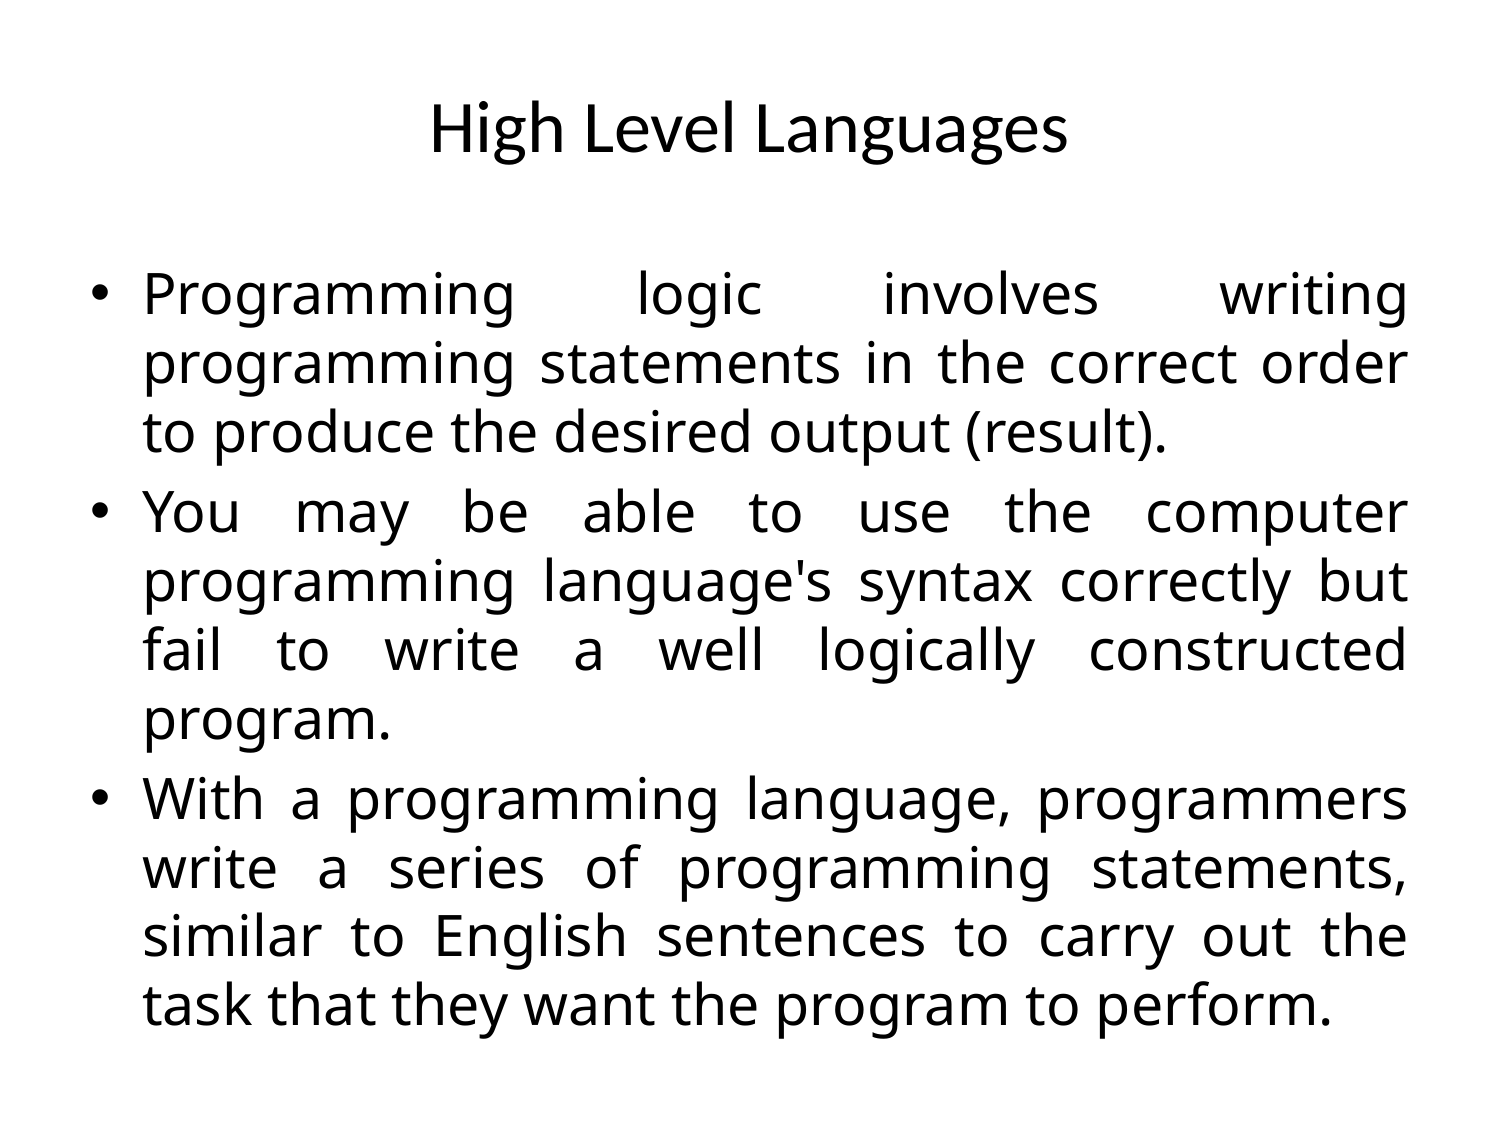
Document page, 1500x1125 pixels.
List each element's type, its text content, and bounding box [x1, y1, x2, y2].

list Programming logic involves writing programming statements in the correct order to produce the desired output (result). You may be able to use the computer programming language's syntax correctly but fail to write a well logically constructed program. With a programming language, programmers write a series of programming statements, similar to English sentences to carry out the task that they want the program to perform. [75, 249, 1425, 1055]
title High Level Languages [75, 70, 1425, 175]
